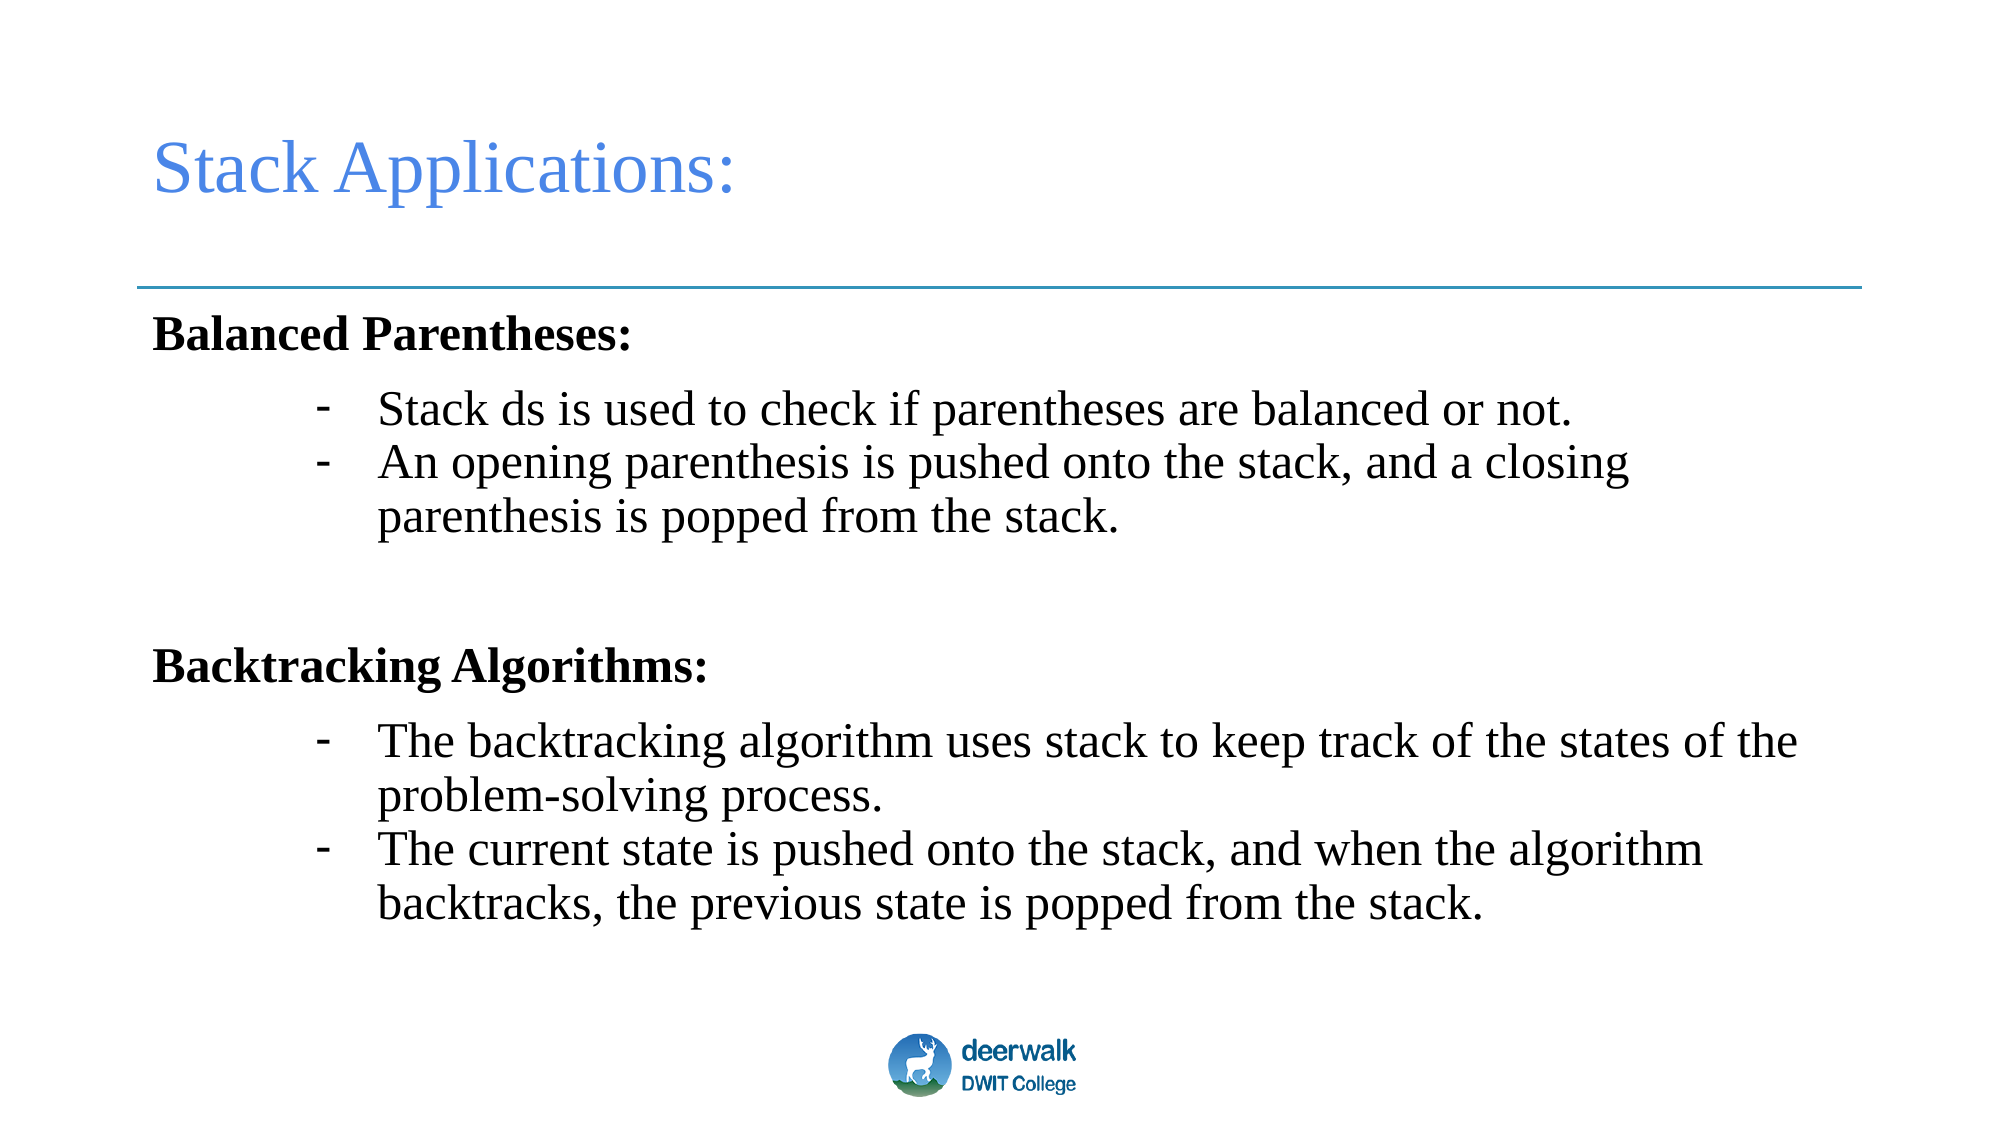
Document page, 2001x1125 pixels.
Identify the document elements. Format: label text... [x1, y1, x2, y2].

title Stack Applications: [137, 59, 1863, 278]
picture [873, 1014, 1103, 1120]
list Balanced Parentheses: Stack ds is used to check if parentheses are balanced or not. An opening parenthesis is pushed onto the stack, and a closing parenthesis is popped from the stack. Backtracking Algorithms: The backtracking algorithm uses stack to keep track of the states of the problem-solving process. The current state is pushed onto the stack, and when the algorithm backtracks, the previous state is popped from the stack. [137, 299, 1863, 1014]
